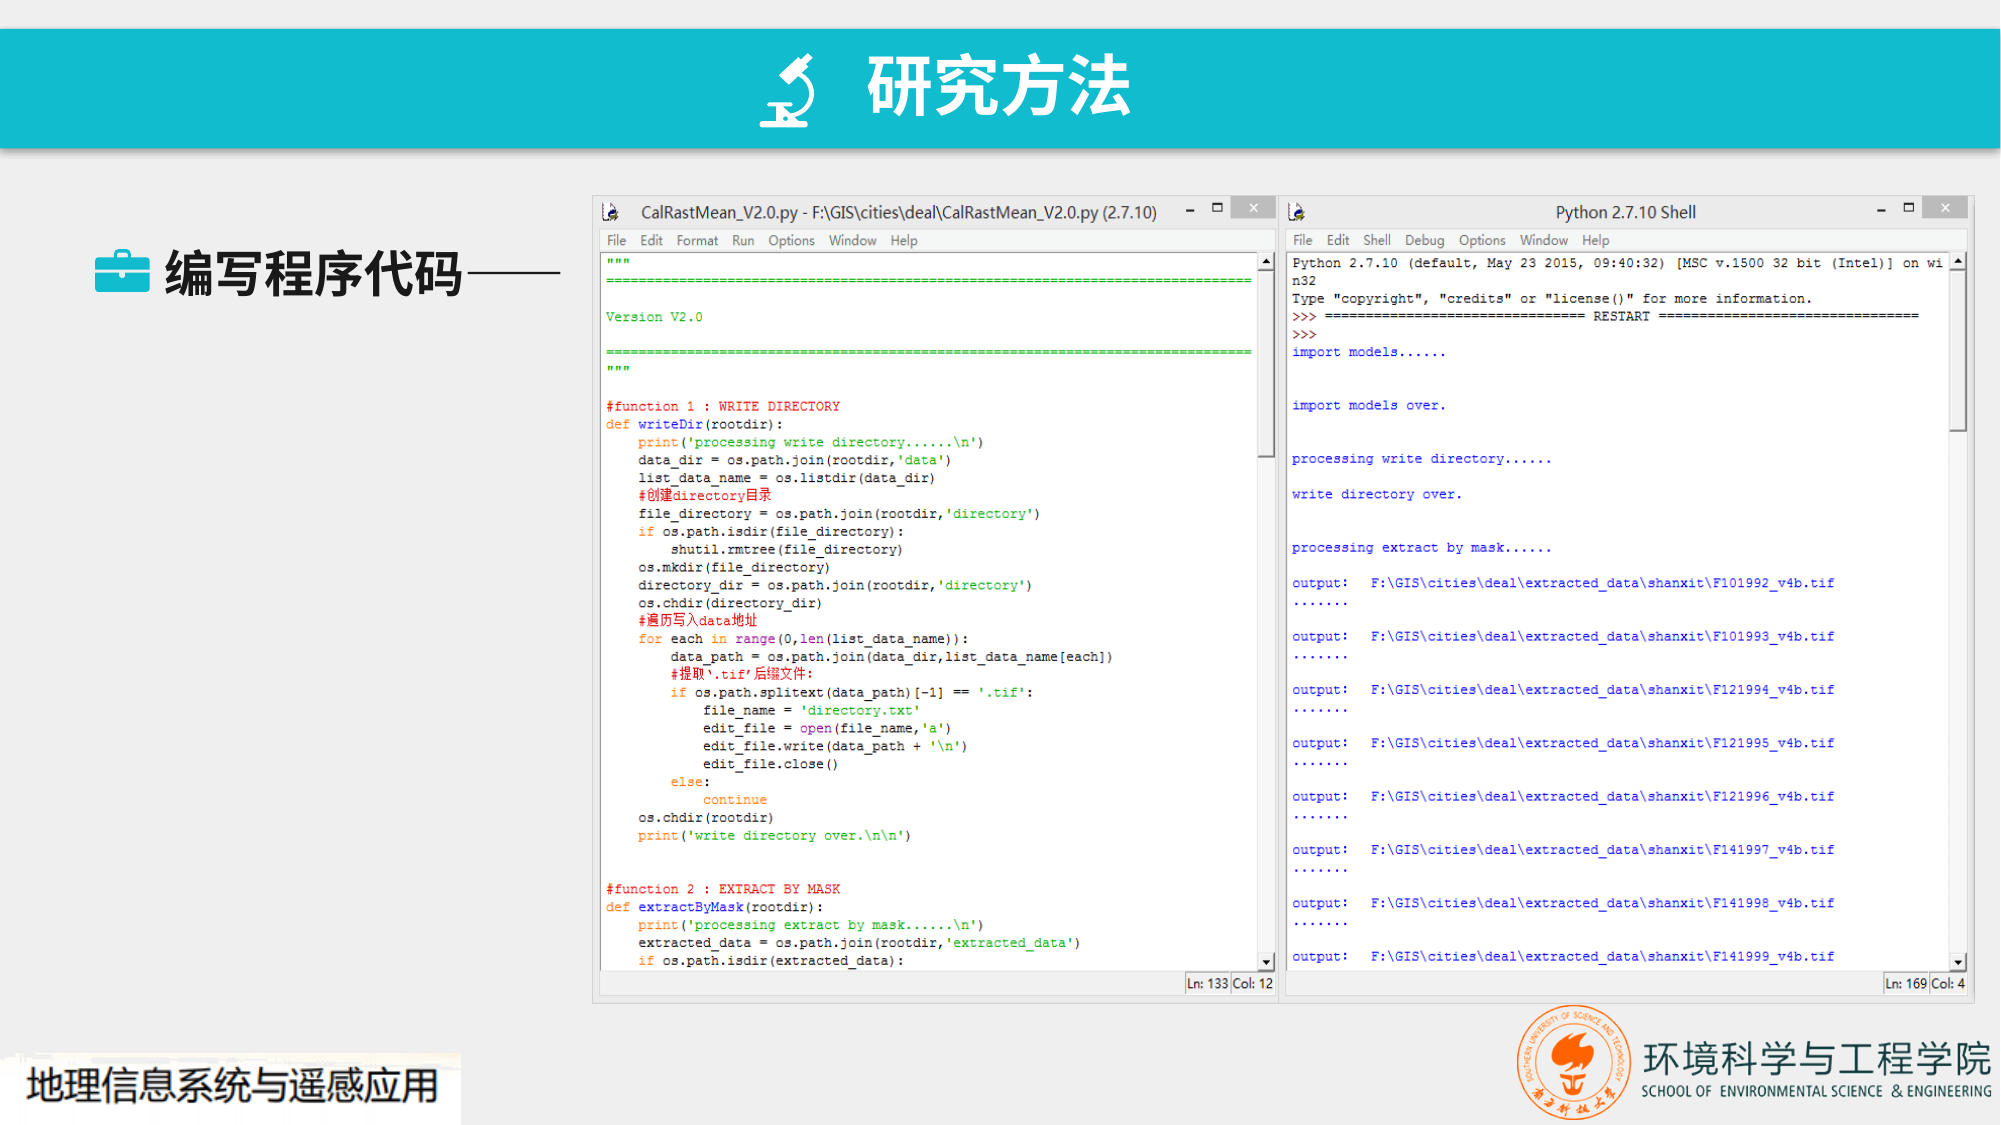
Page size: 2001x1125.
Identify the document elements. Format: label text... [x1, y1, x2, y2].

picture [0, 1052, 462, 1125]
text_box 编写程序代码—— [149, 235, 587, 311]
text_box 研究方法 [0, 28, 2001, 149]
text_box [95, 249, 150, 270]
text_box [759, 53, 815, 128]
picture [592, 195, 2001, 1125]
text_box [95, 272, 150, 292]
